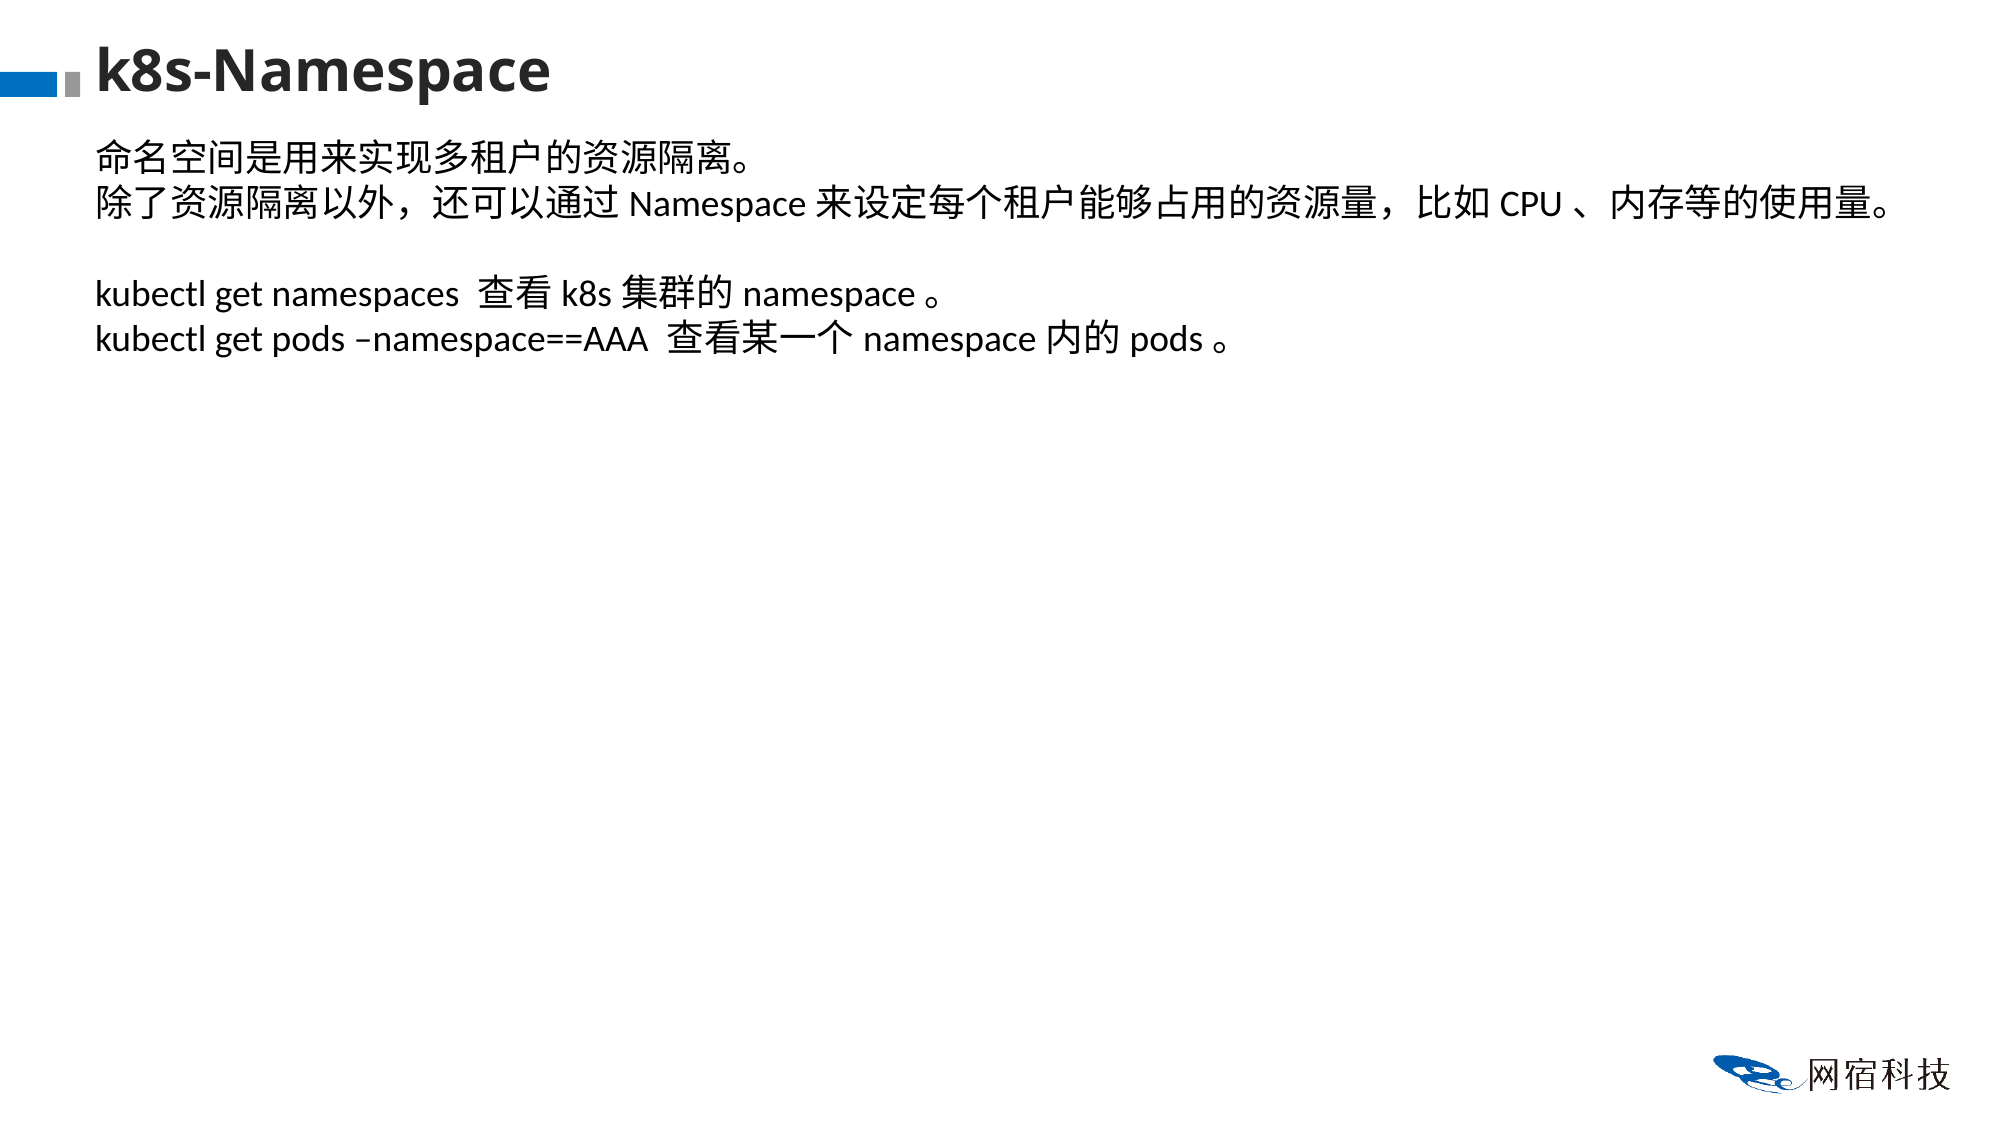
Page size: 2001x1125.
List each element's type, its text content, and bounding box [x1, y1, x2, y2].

text_box [0, 71, 58, 98]
text_box [64, 71, 81, 98]
picture [1694, 1038, 1972, 1110]
text_box 命名空间是用来实现多租户的资源隔离。 除了资源隔离以外，还可以通过Namespace来设定每个租户能够占用的资源量，比如CPU、内存等的使用量。 kubectl get namespaces 查看k8s集群的namespace。 kubectl get pods –namespace==AAA 查看某一个namespace内的pods。 [80, 126, 1972, 367]
text_box k8s-Namespace [80, 25, 1119, 126]
